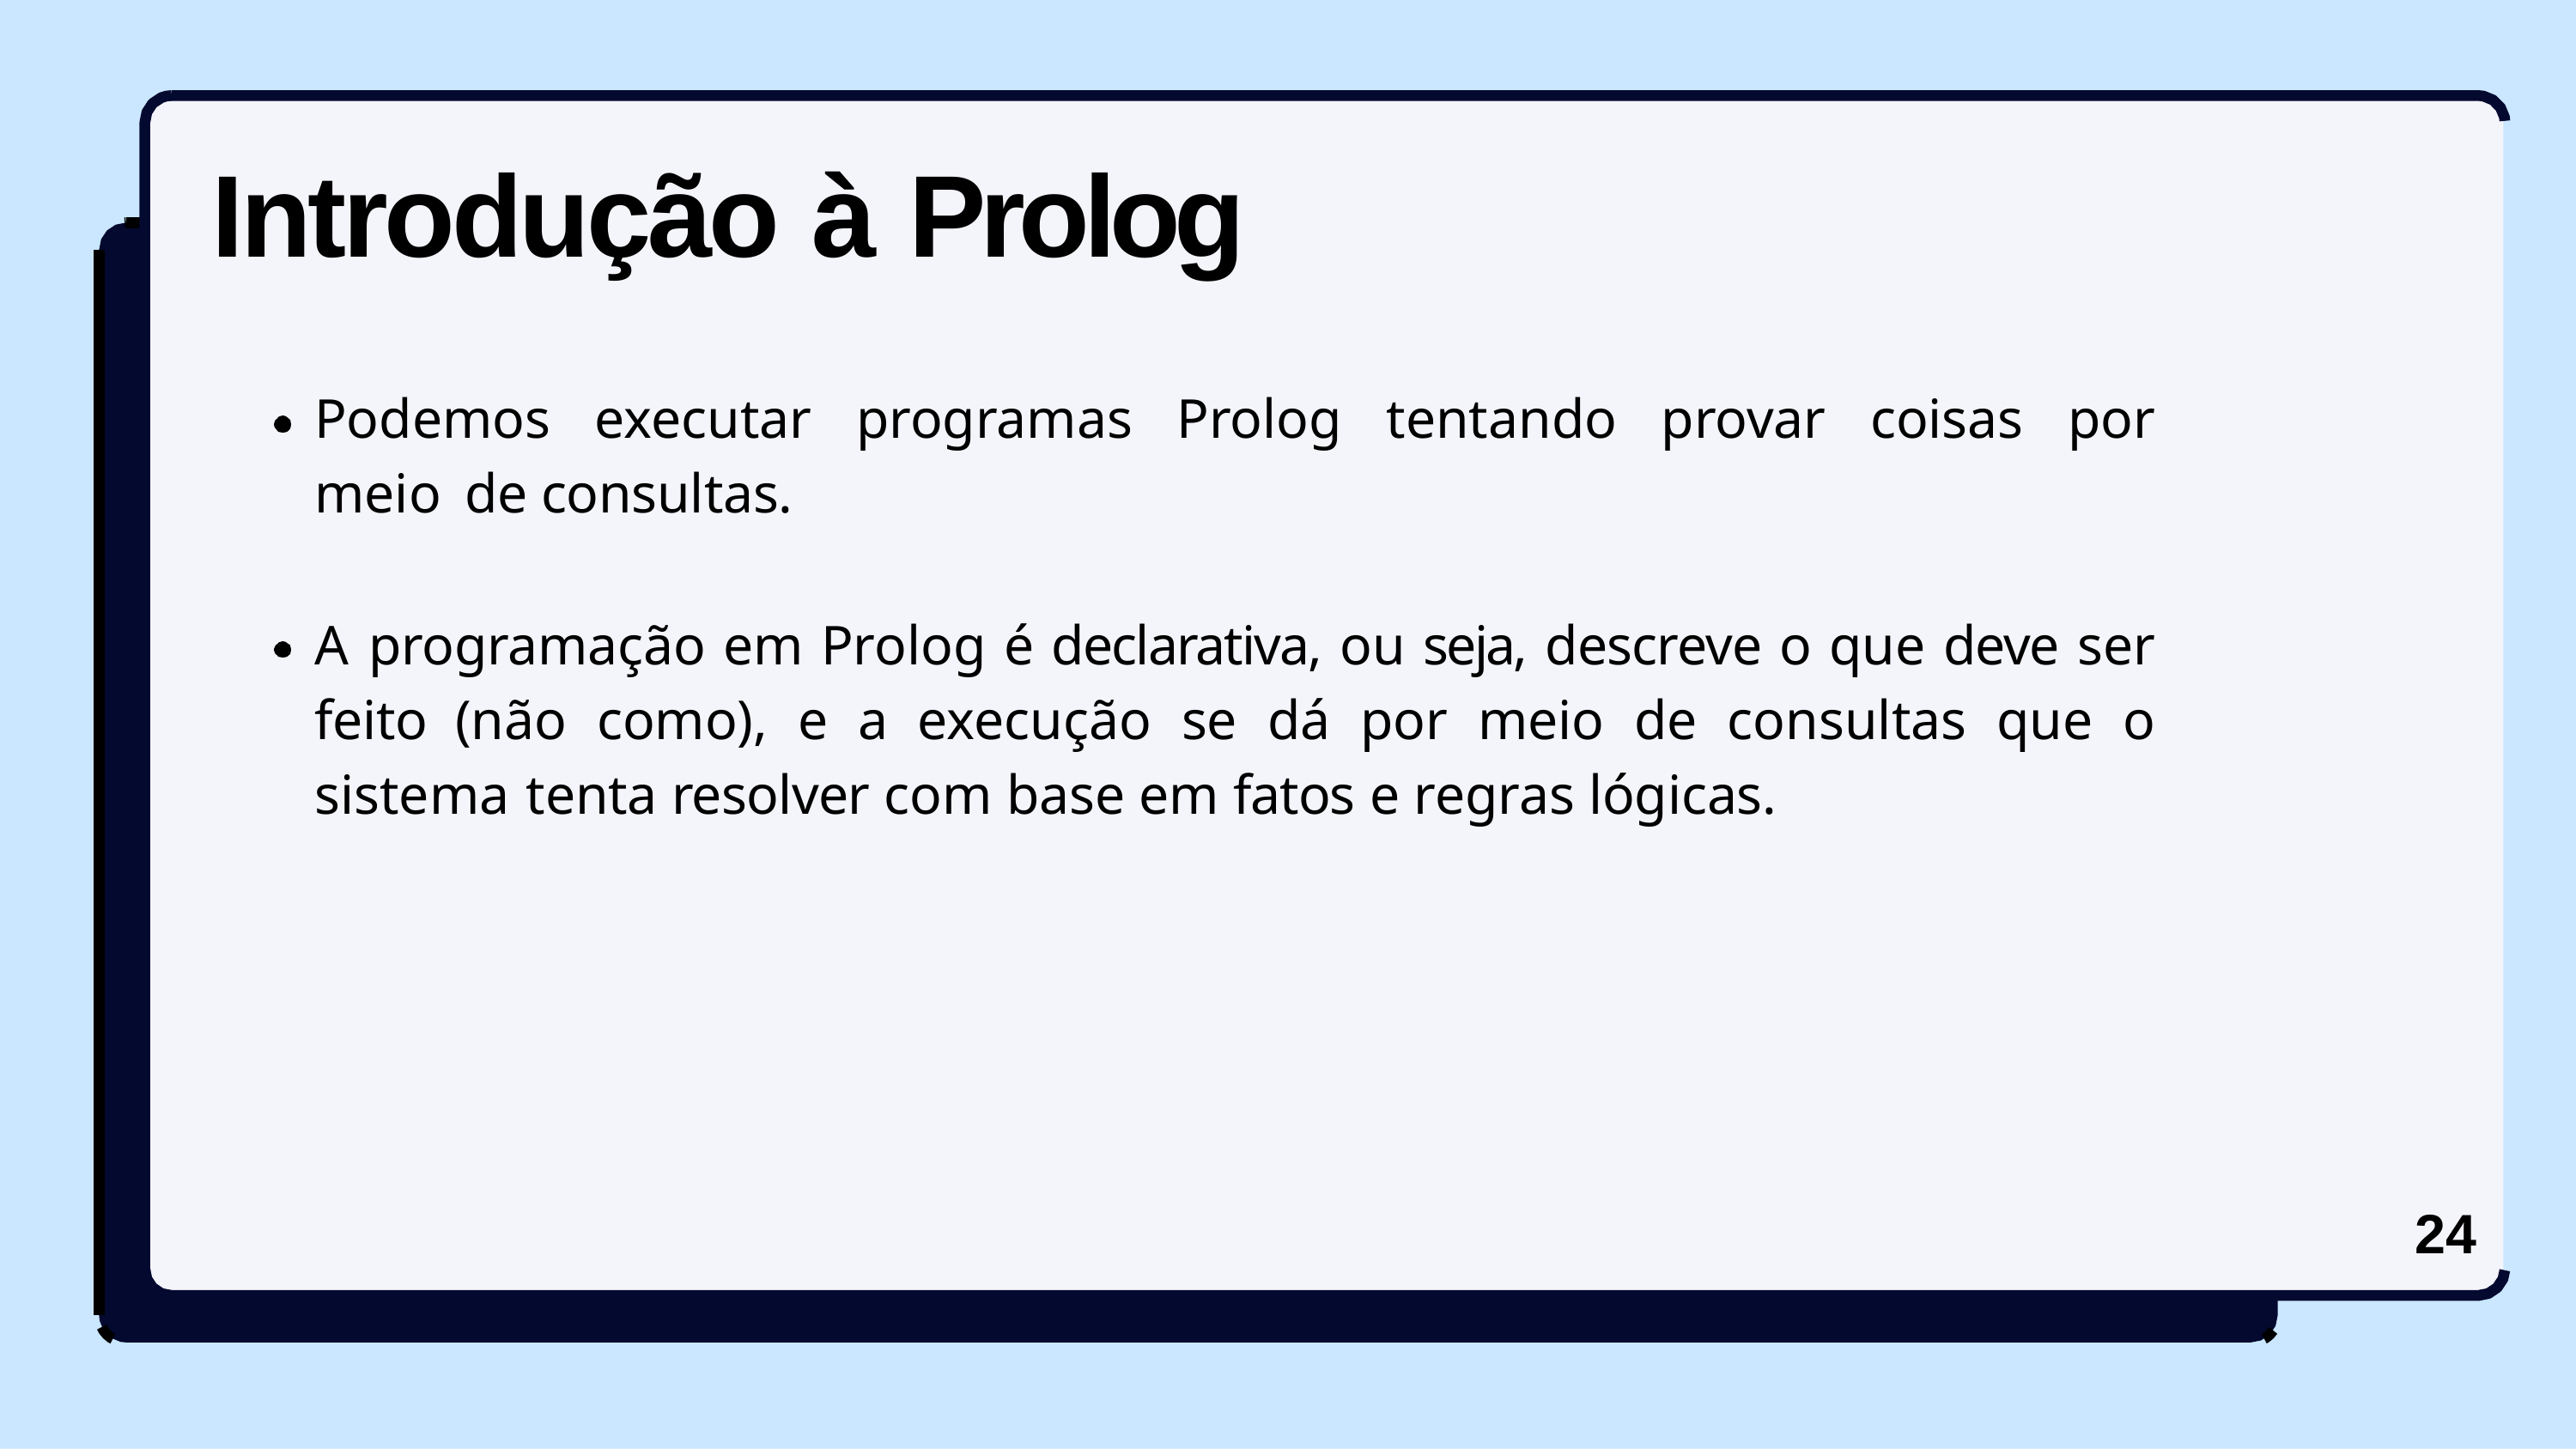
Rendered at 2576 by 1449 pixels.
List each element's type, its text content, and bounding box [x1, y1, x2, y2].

title Introdução à Prolog [189, 138, 2264, 383]
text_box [274, 415, 291, 658]
text_box Podemos executar programas Prolog tentando provar coisas por meio de consultas. A programação em Prolog é declarativa, ou seja, descreve o que deve ser feito (não como), e a execução se dá por meio de consultas que o sistema tenta resolver com base em fatos e regras lógicas. [313, 373, 2157, 825]
slide_number 10 [2409, 1201, 2487, 1449]
